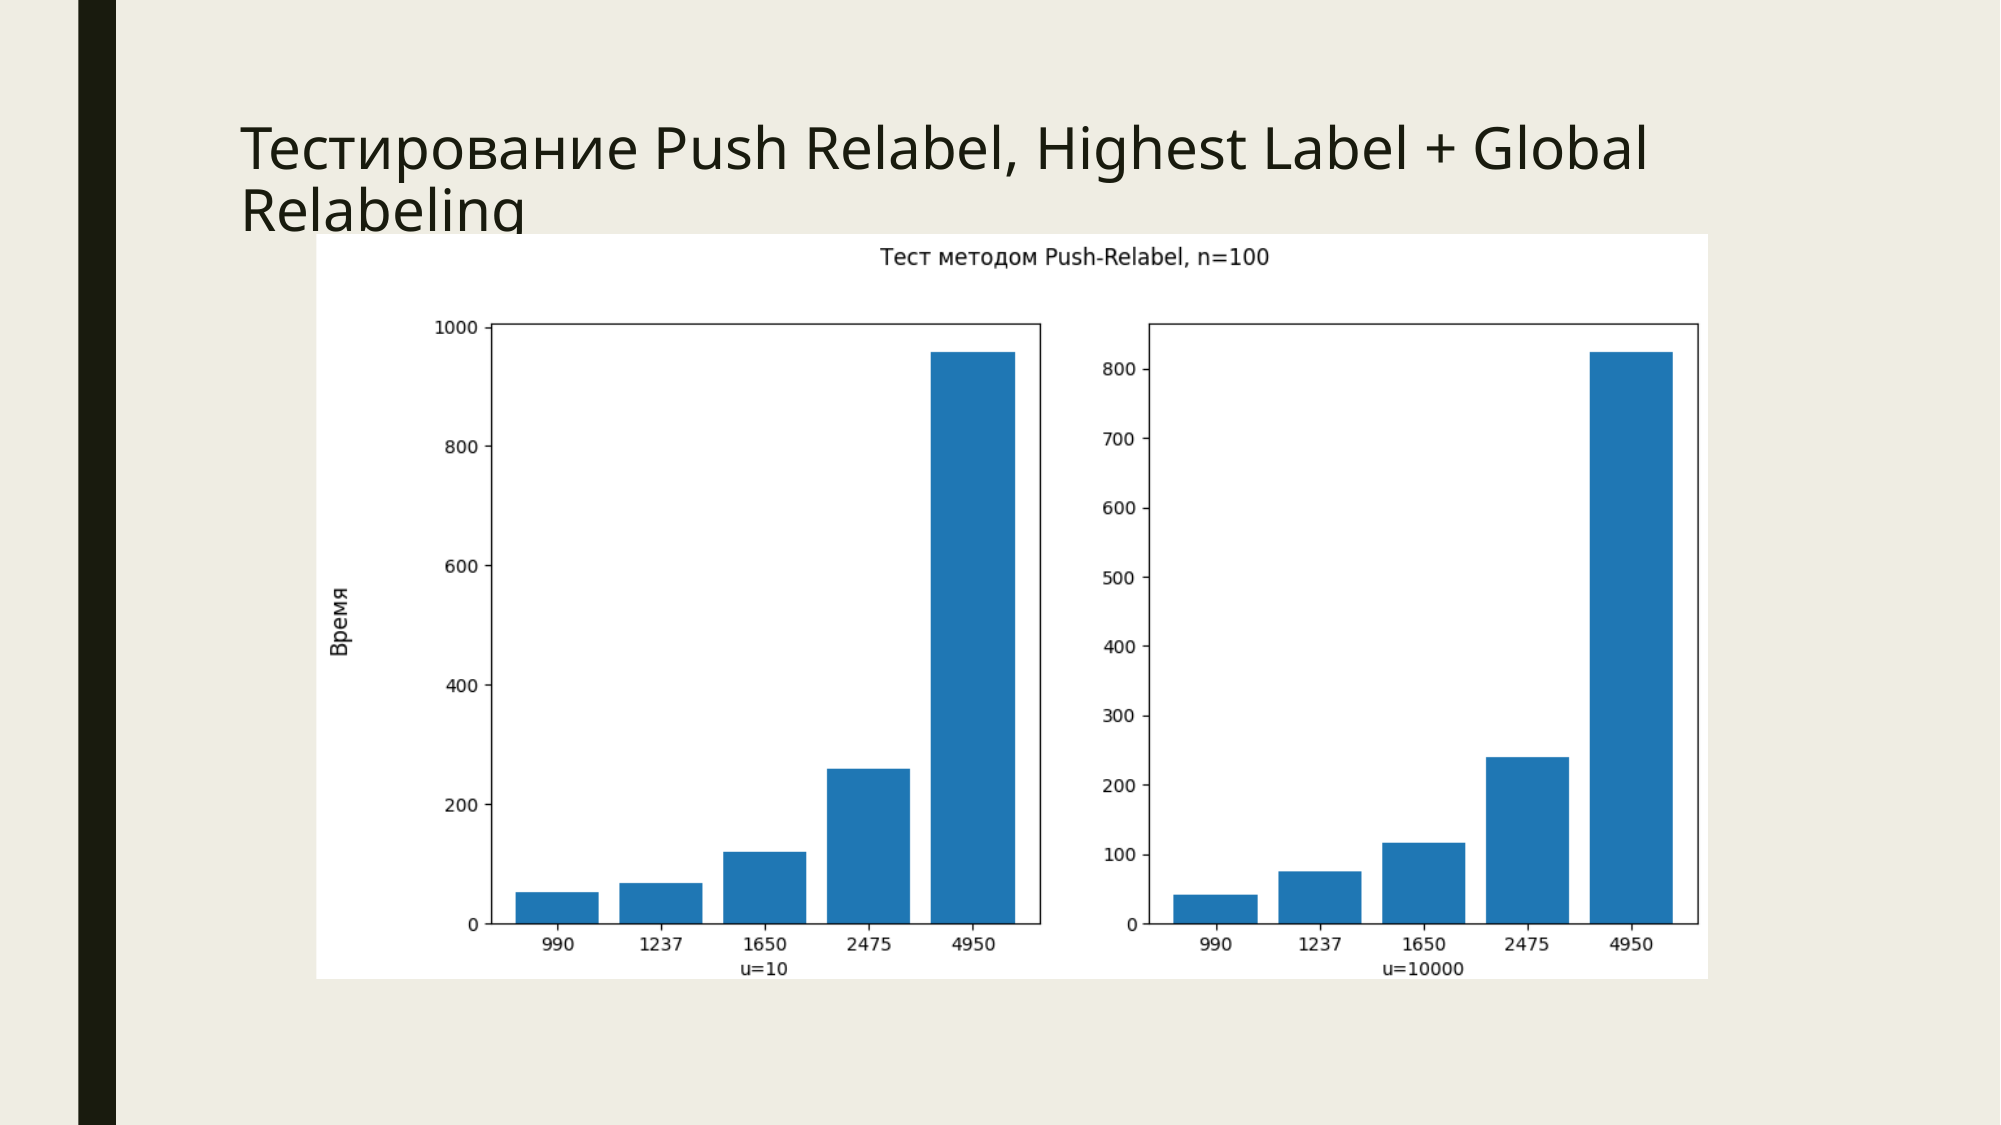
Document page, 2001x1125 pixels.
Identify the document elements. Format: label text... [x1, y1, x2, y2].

picture [316, 234, 1708, 979]
title Тестирование Push Relabel, Highest Label + Global Relabeling [225, 112, 1800, 357]
